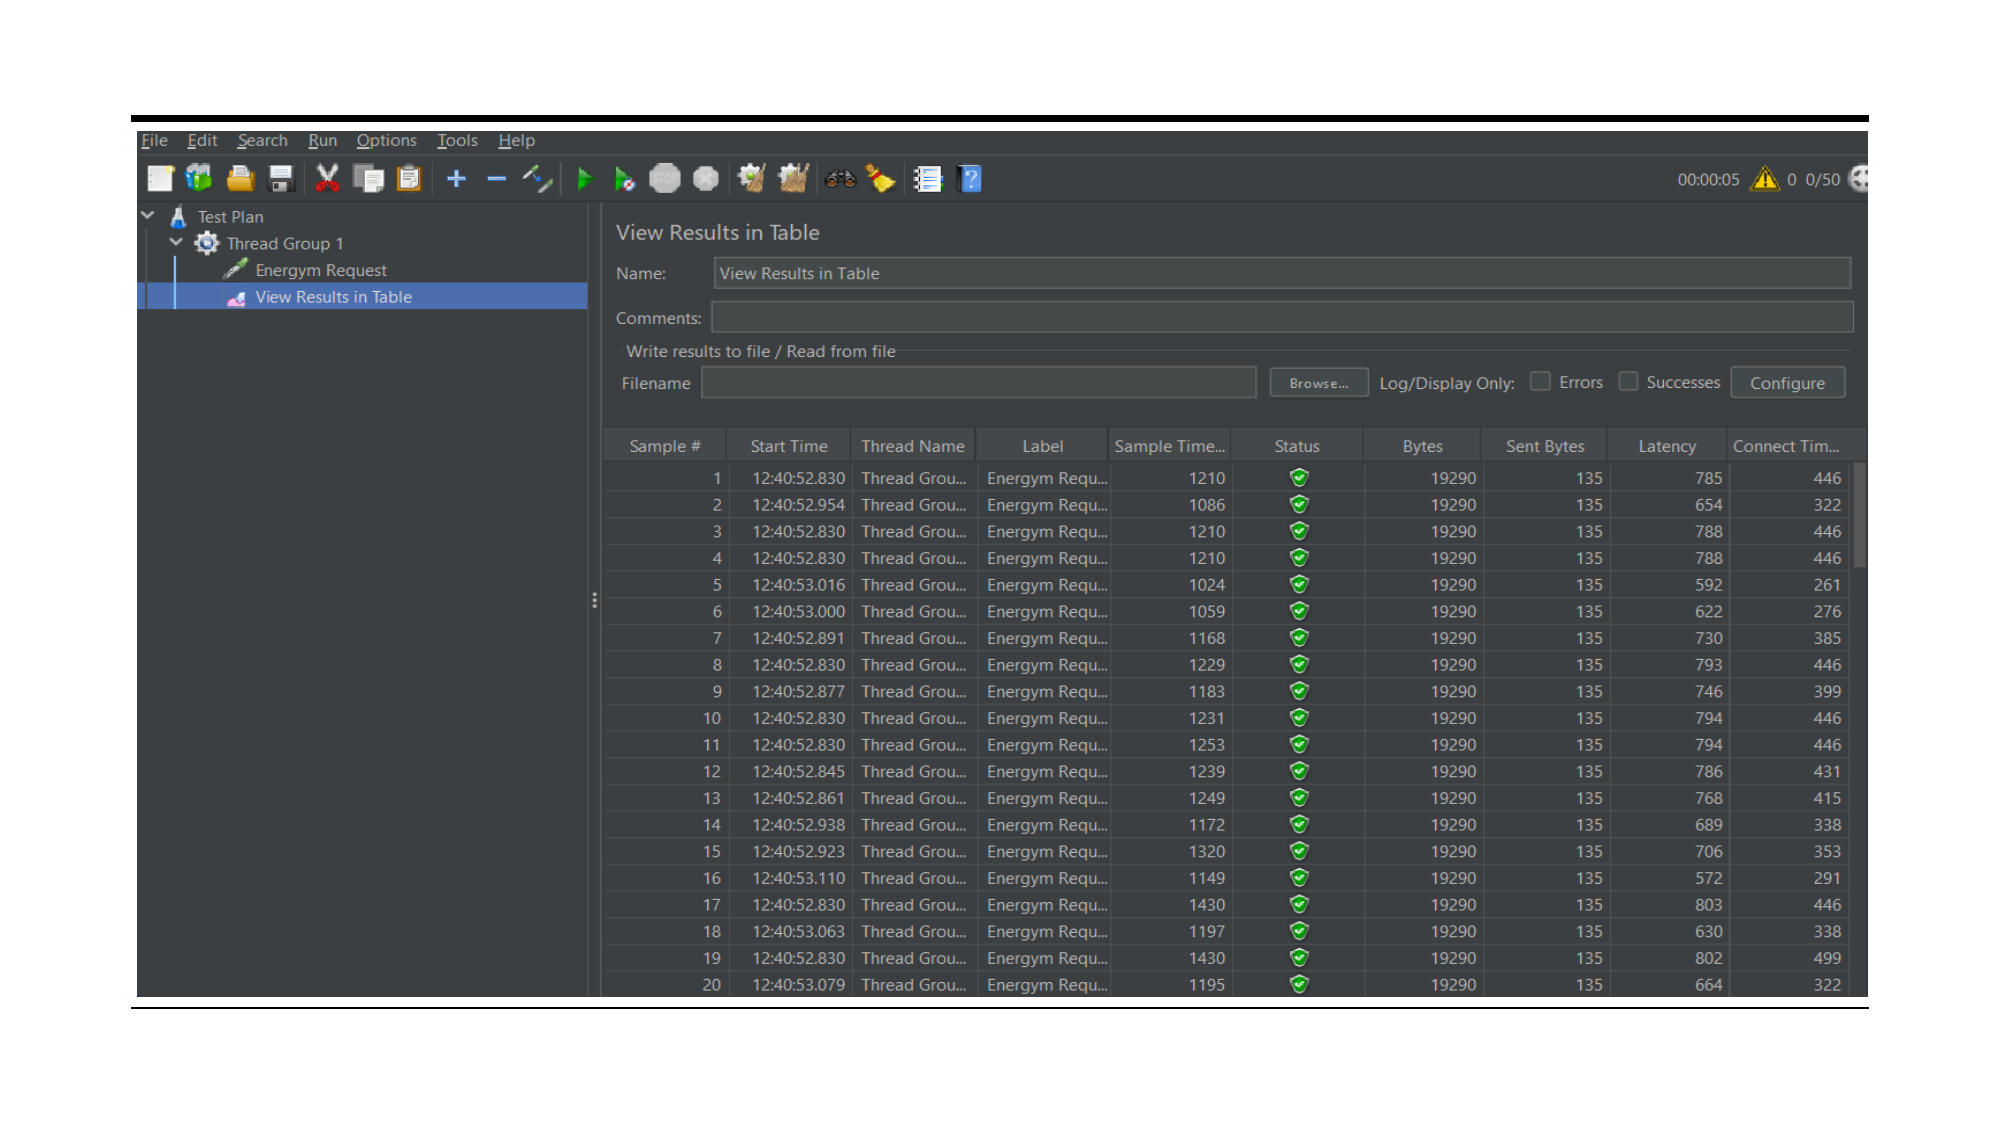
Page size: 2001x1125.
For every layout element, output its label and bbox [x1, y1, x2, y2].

picture [136, 131, 1868, 997]
